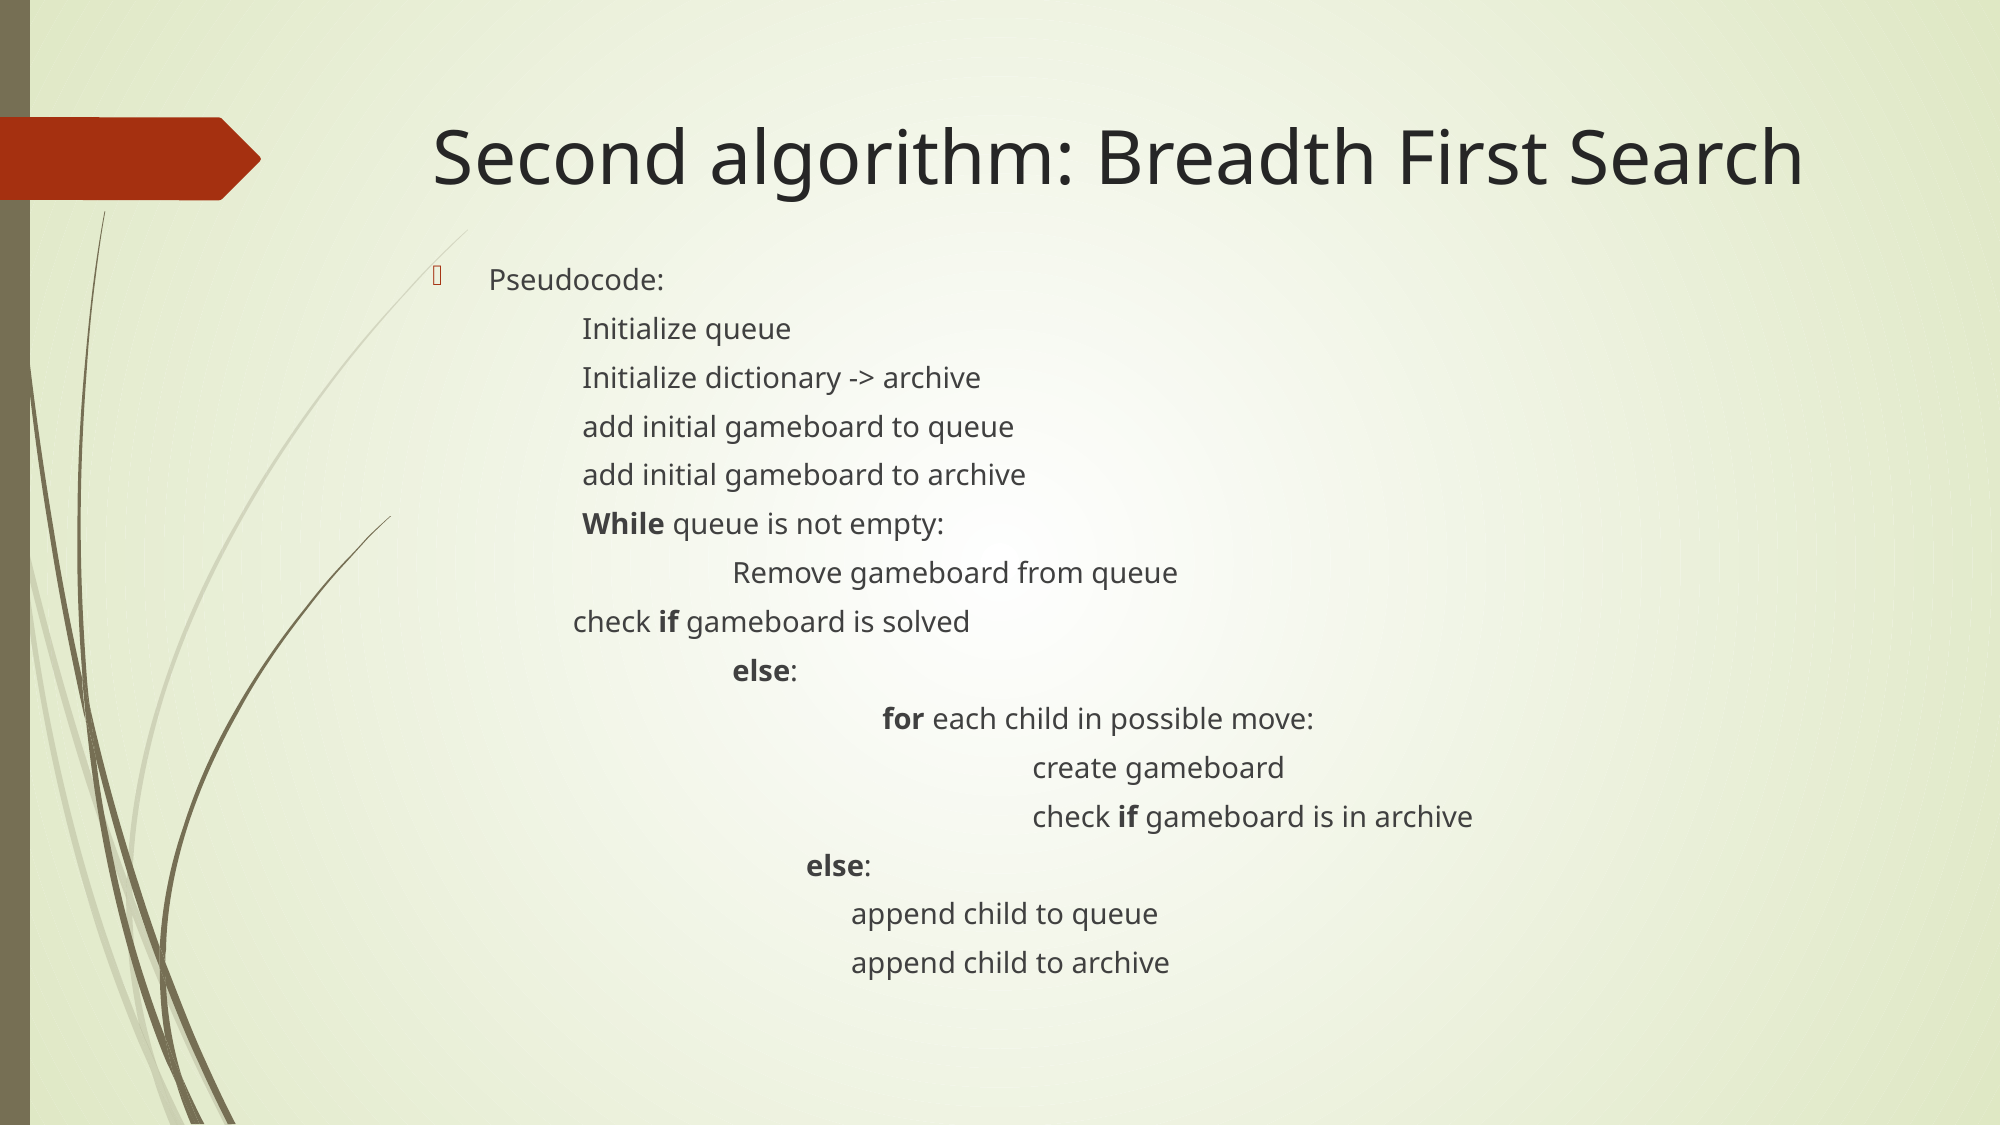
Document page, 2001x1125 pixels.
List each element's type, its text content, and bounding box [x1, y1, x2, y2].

title Second algorithm: Breadth First Search [424, 101, 1888, 260]
list Pseudocode: Initialize queue Initialize dictionary -> archive add initial gameboard to queue add initial gameboard to archive While queue is not empty: Remove gameboard from queue check if gameboard is solved else: for each child in possible move: create gameboard check if gameboard is in archive else: append child to queue append child to archive [424, 260, 1888, 1125]
